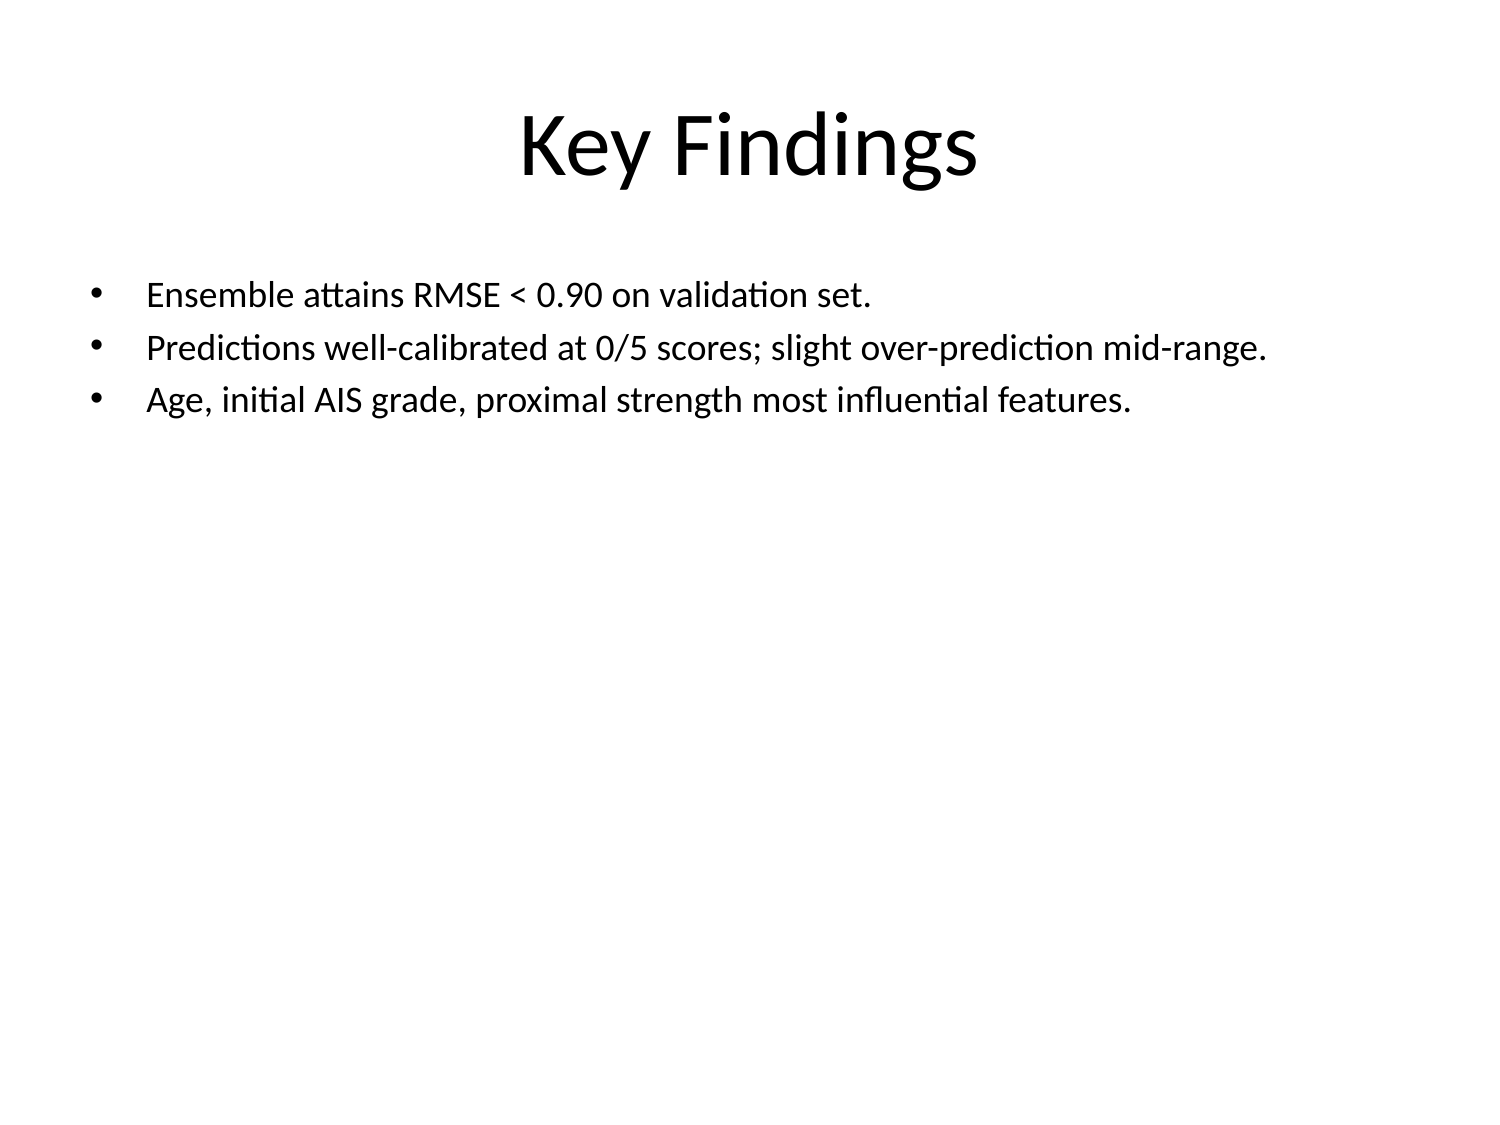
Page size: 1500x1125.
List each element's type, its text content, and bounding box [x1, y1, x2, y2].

list Ensemble attains RMSE < 0.90 on validation set. Predictions well-calibrated at 0/5 scores; slight over-prediction mid-range. Age, initial AIS grade, proximal strength most influential features. [75, 262, 1425, 1005]
title Key Findings [75, 45, 1425, 233]
